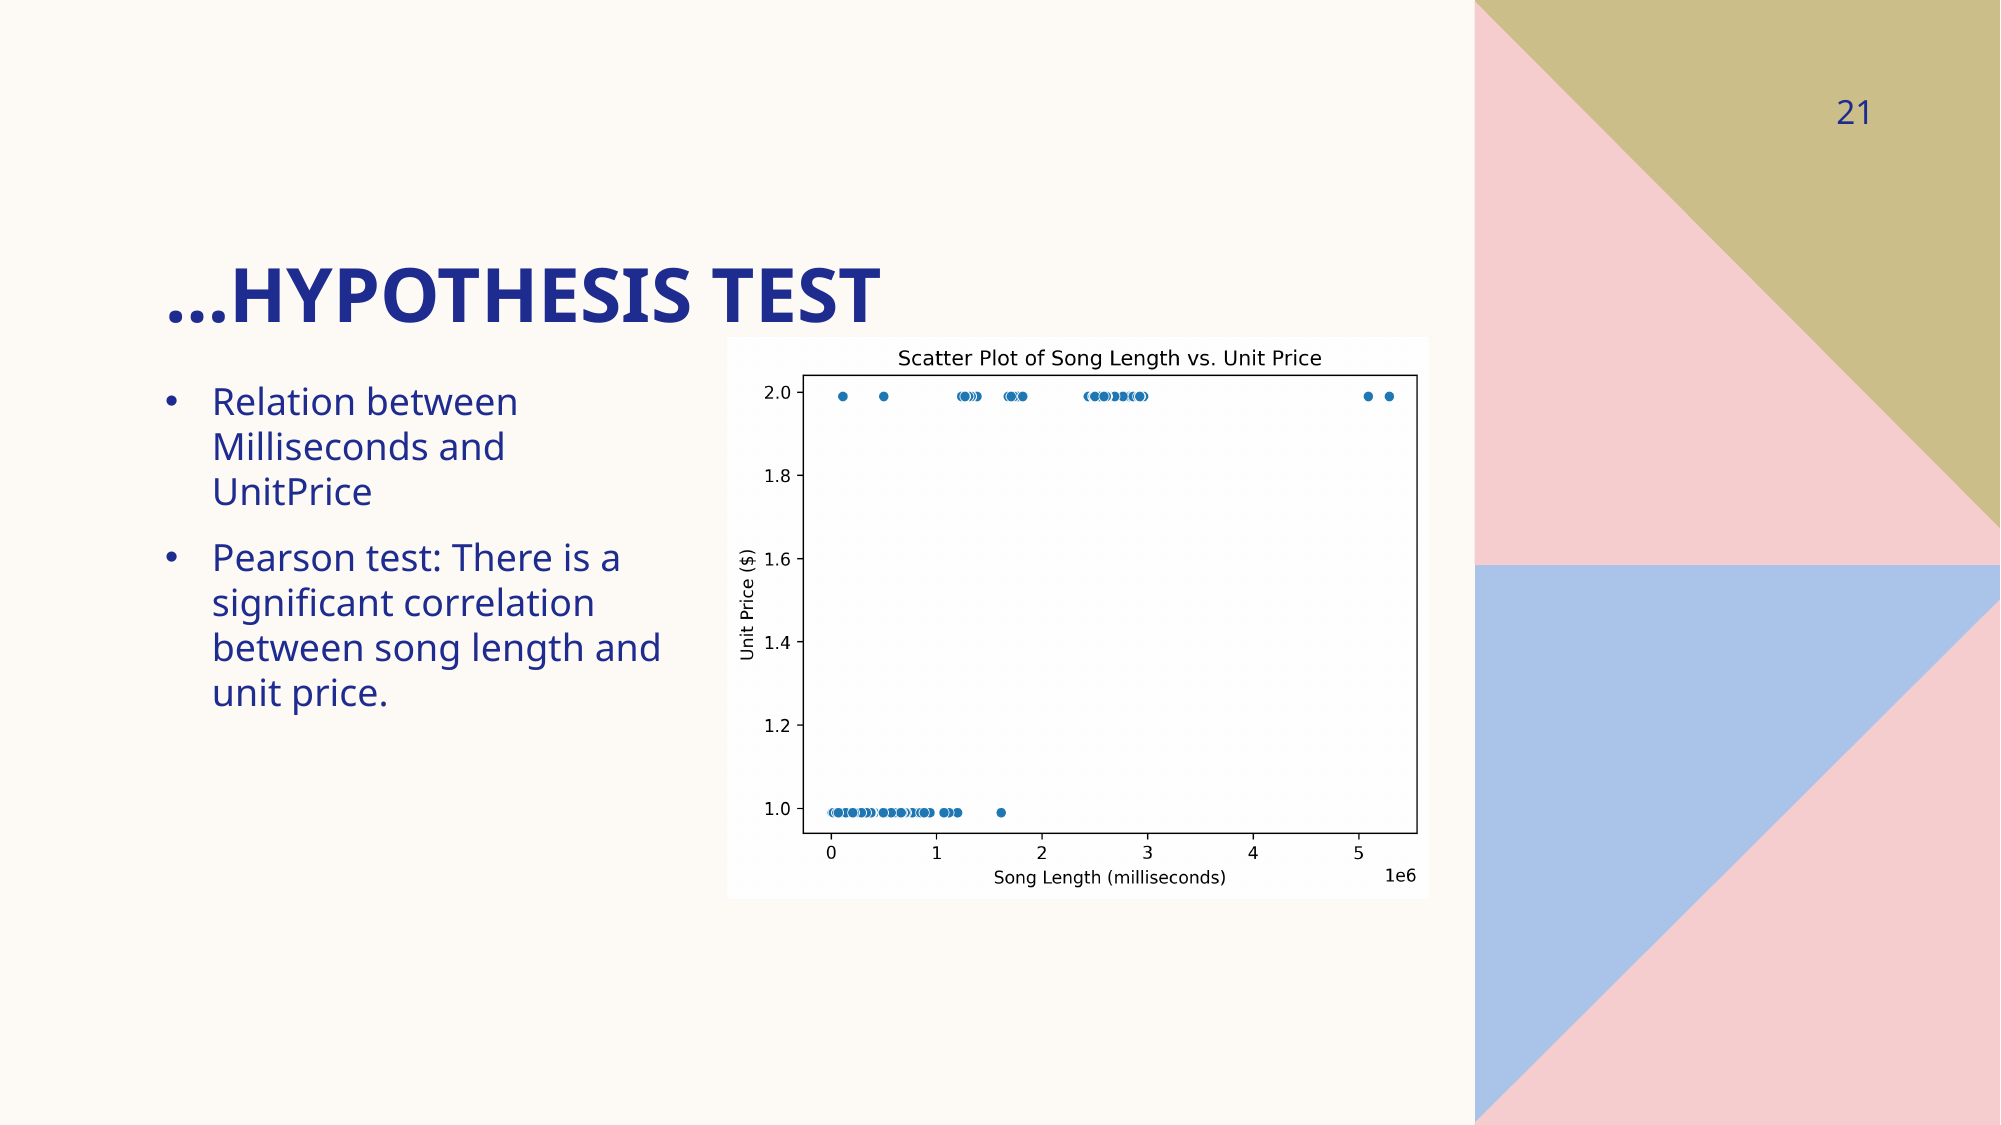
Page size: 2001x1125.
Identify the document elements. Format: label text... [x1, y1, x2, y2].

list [727, 337, 1429, 899]
list Relation between Milliseconds and UnitPrice Pearson test: There is a significant correlation between song length and unit price. [150, 377, 689, 988]
slide_number 21 [1712, 75, 1875, 153]
title …Hypothesis test [150, 136, 1429, 338]
